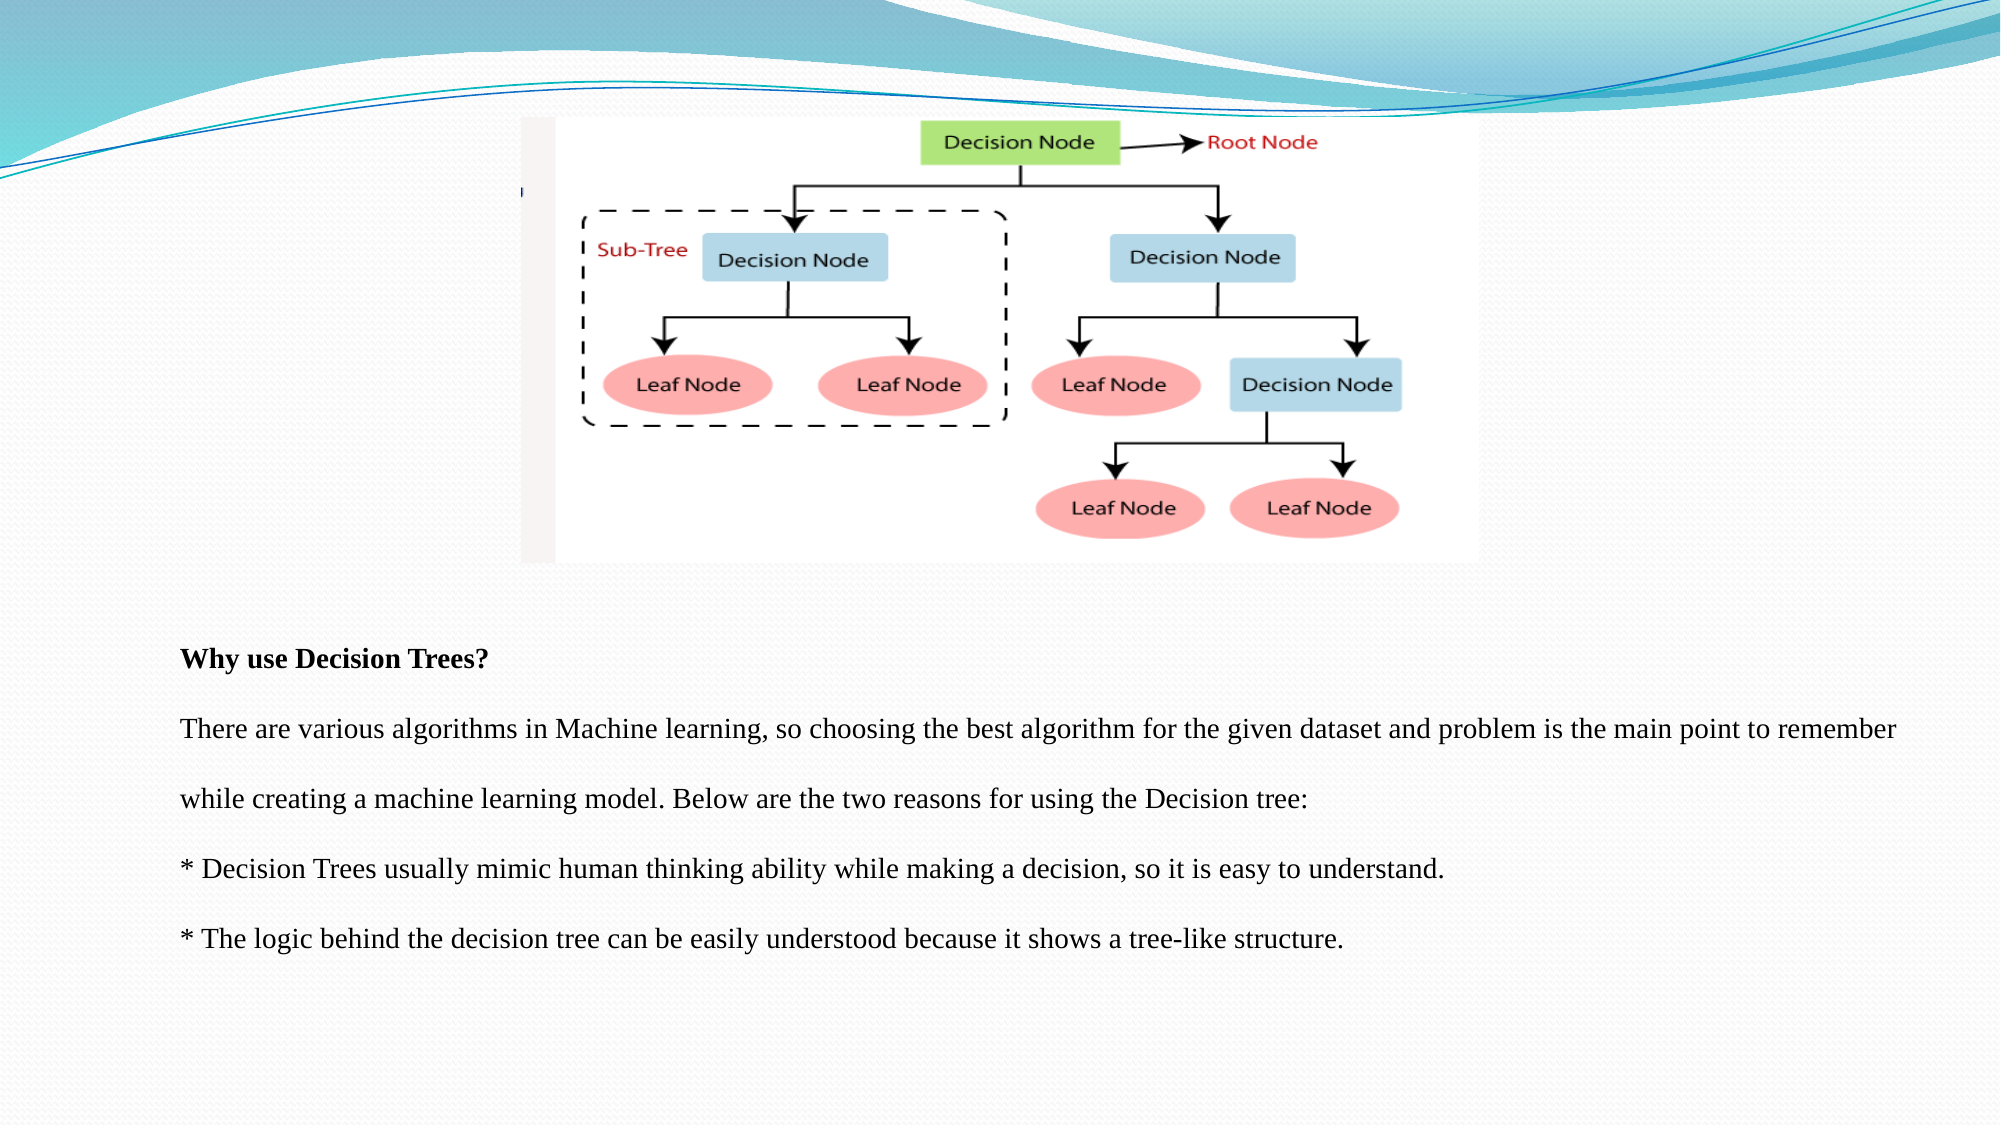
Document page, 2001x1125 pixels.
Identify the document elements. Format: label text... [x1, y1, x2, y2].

text_box Why use Decision Trees? There are various algorithms in Machine learning, so choosing the best algorithm for the given dataset and problem is the main point to remember while creating a machine learning model. Below are the two reasons for using the Decision tree: * Decision Trees usually mimic human thinking ability while making a decision, so it is easy to understand. * The logic behind the decision tree can be easily understood because it shows a tree-like structure. [165, 92, 1937, 997]
picture [521, 117, 1479, 563]
text_box PROJECT PLAN [514, 119, 1484, 575]
